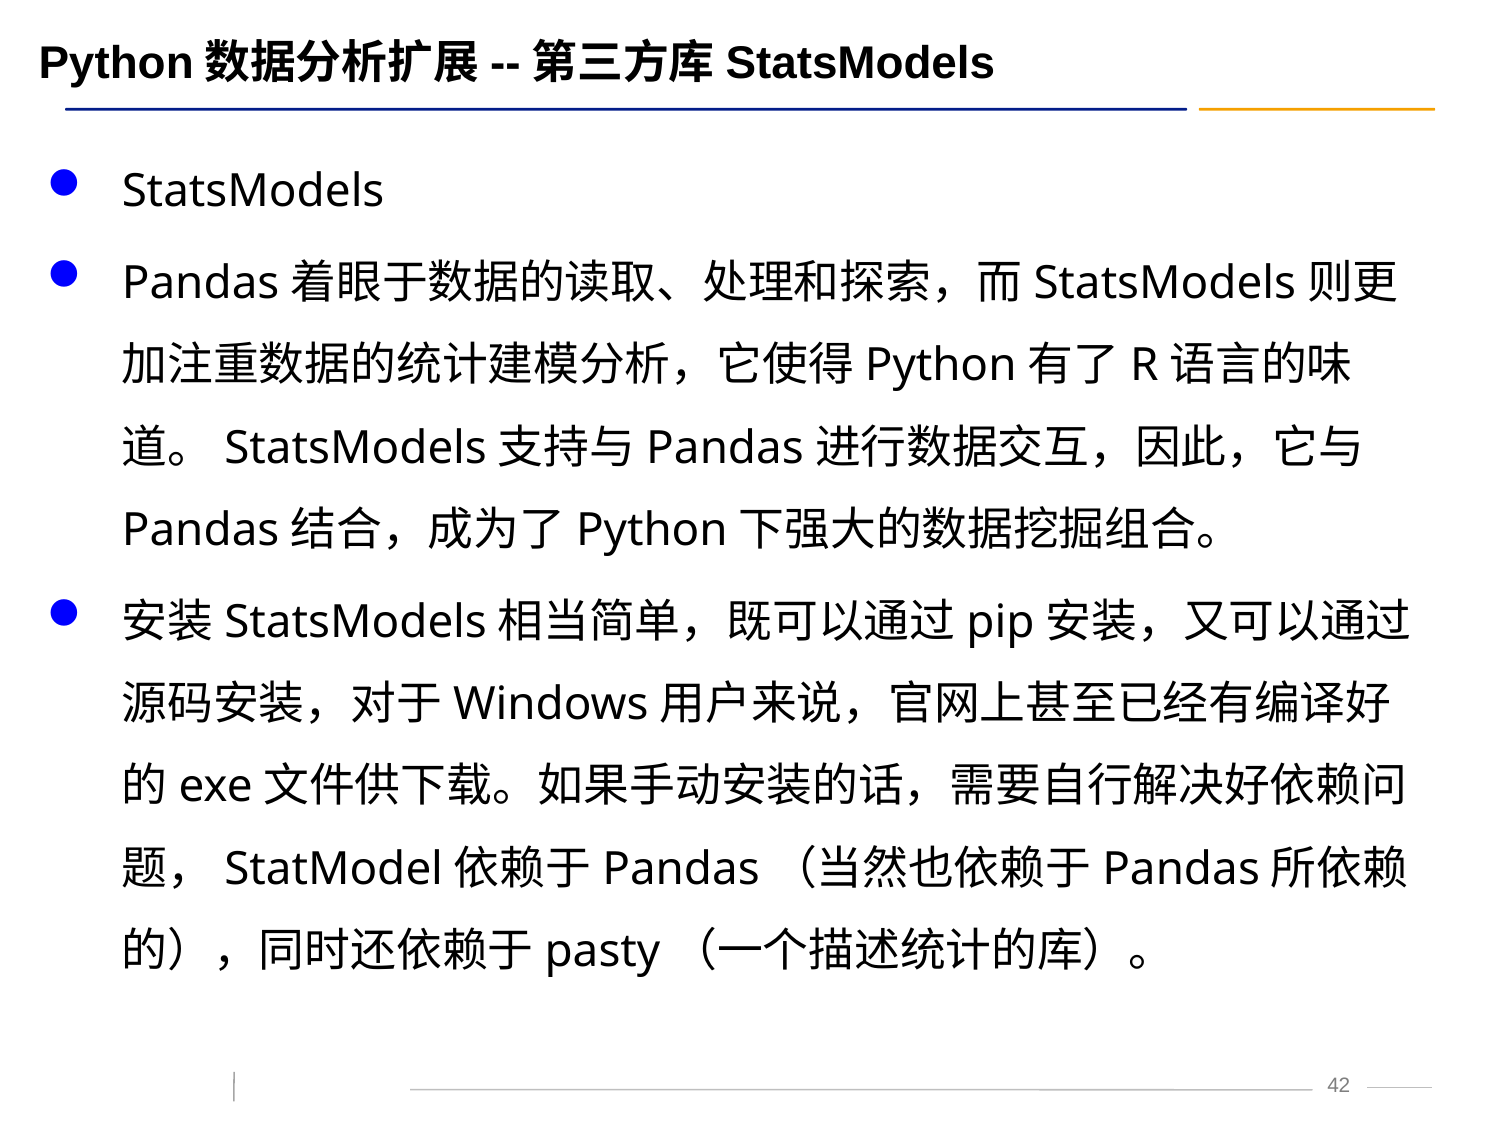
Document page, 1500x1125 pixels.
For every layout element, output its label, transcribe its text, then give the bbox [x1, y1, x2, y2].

title Python数据分析扩展--第三方库StatsModels [23, 25, 1389, 97]
text_box StatsModels Pandas着眼于数据的读取、处理和探索，而StatsModels则更加注重数据的统计建模分析，它使得Python有了R语言的味道。StatsModels支持与Pandas进行数据交互，因此，它与Pandas结合，成为了Python下强大的数据挖掘组合。 安装StatsModels相当简单，既可以通过pip安装，又可以通过源码安装，对于Windows用户来说，官网上甚至已经有编译好的exe文件供下载。如果手动安装的话，需要自行解决好依赖问题，StatModel依赖于Pandas（当然也依赖于Pandas所依赖的），同时还依赖于pasty（一个描述统计的库）。 [46, 133, 1430, 977]
